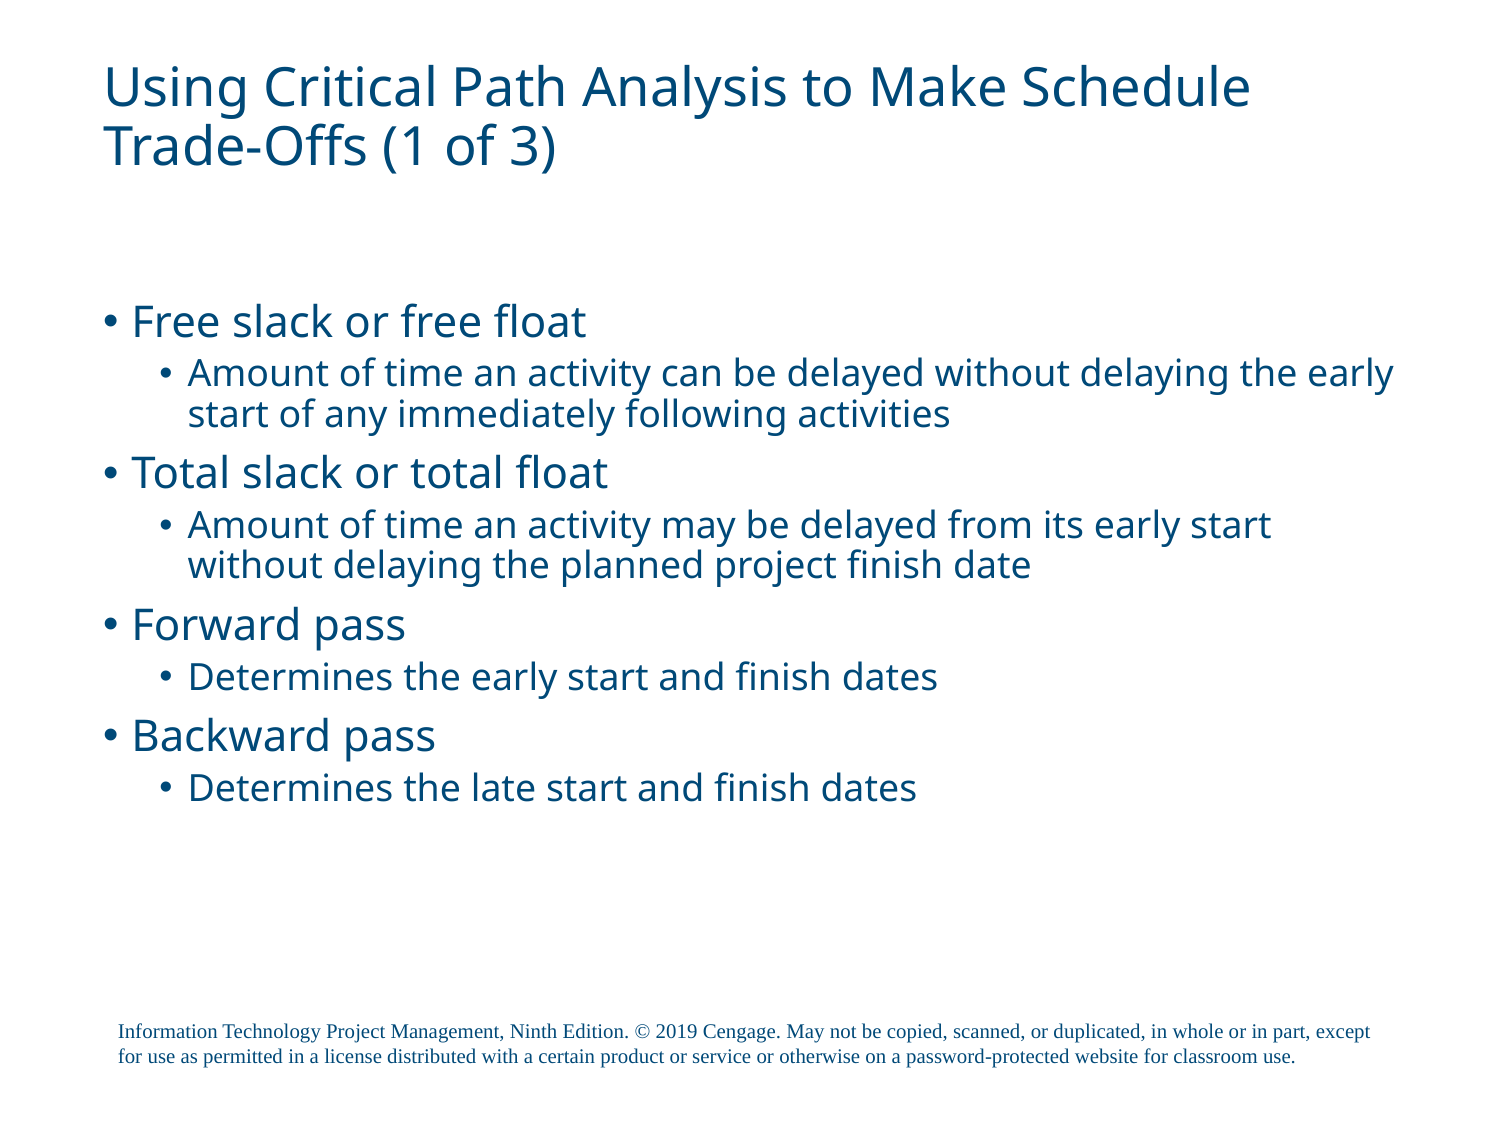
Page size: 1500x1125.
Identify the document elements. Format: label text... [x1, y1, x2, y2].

footer Information Technology Project Management, Ninth Edition. © 2019 Cengage. May not be copied, scanned, or duplicated, in whole or in part, except for use as permitted in a license distributed with a certain product or service or otherwise on a password-protected website for classroom use. [103, 1009, 1397, 1070]
title Using Critical Path Analysis to Make Schedule Trade-Offs (1 of 3) [103, 59, 1397, 278]
list Free slack or free float Amount of time an activity can be delayed without delaying the early start of any immediately following activities Total slack or total float Amount of time an activity may be delayed from its early start without delaying the planned project finish date Forward pass Determines the early start and finish dates Backward pass Determines the late start and finish dates [103, 299, 1397, 1009]
